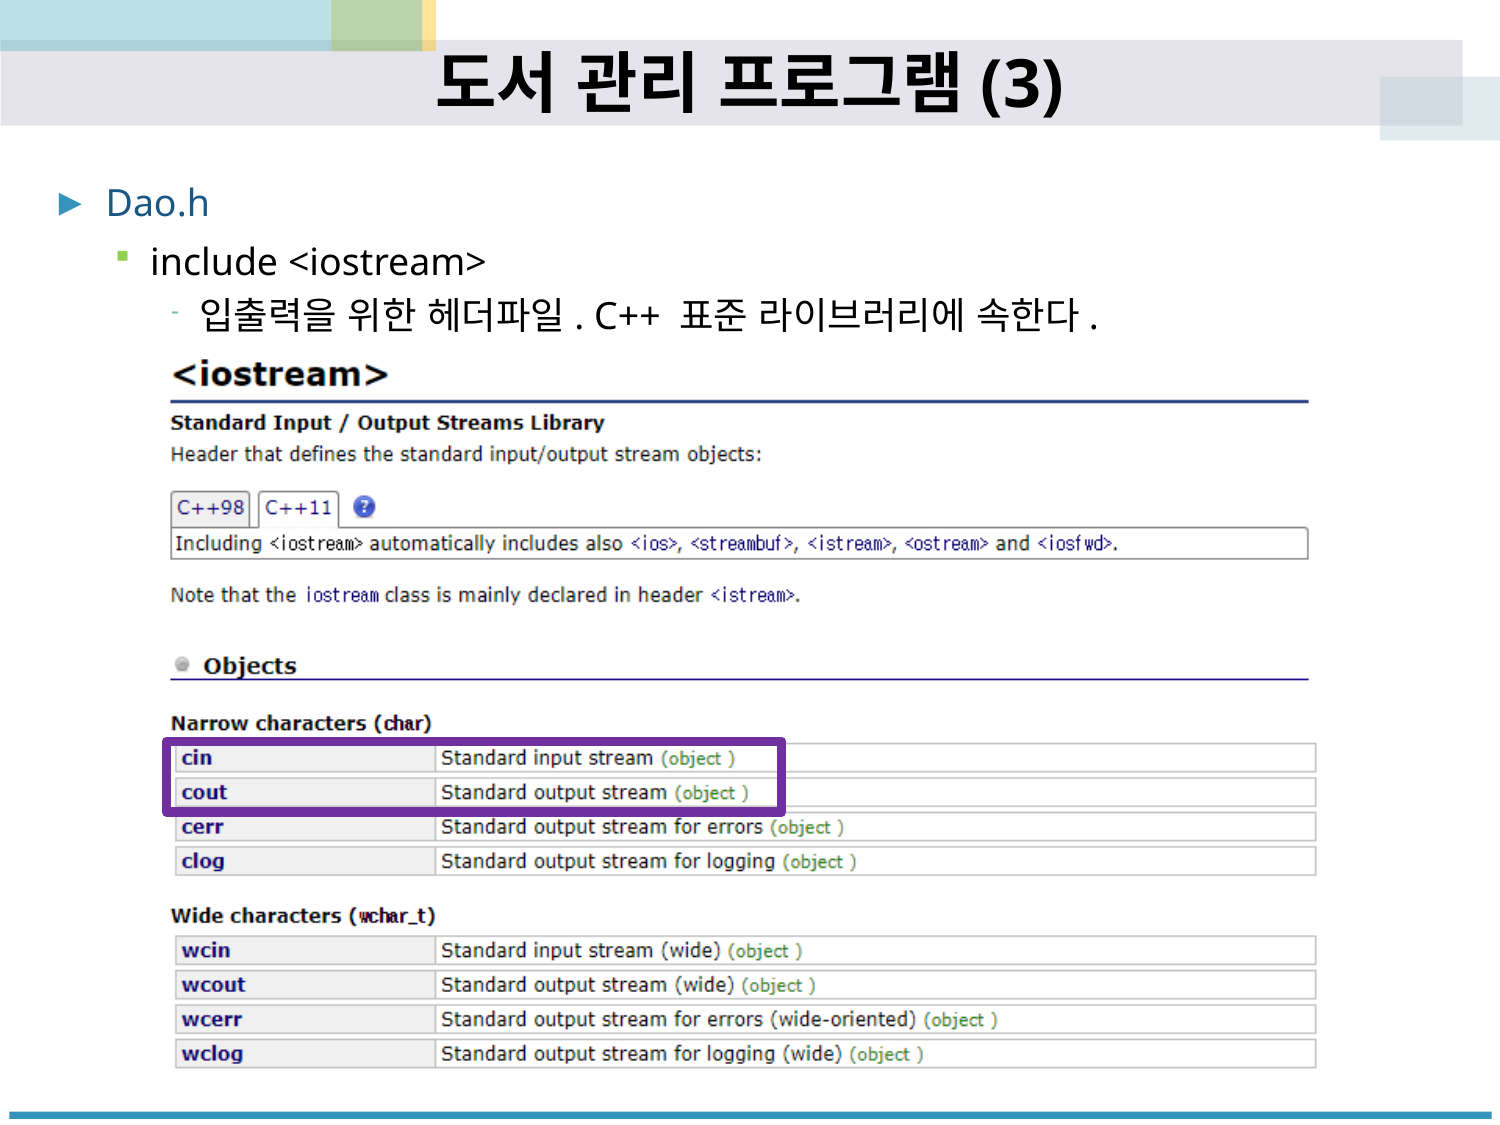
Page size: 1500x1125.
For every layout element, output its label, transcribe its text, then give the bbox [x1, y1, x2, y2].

text_box [8, 1110, 1493, 1121]
title 도서 관리 프로그램(3) [43, 38, 1457, 123]
picture [166, 358, 1334, 1100]
list Dao.h include <iostream> 입출력을 위한 헤더파일. C++ 표준 라이브러리에 속한다. [43, 171, 1463, 1088]
